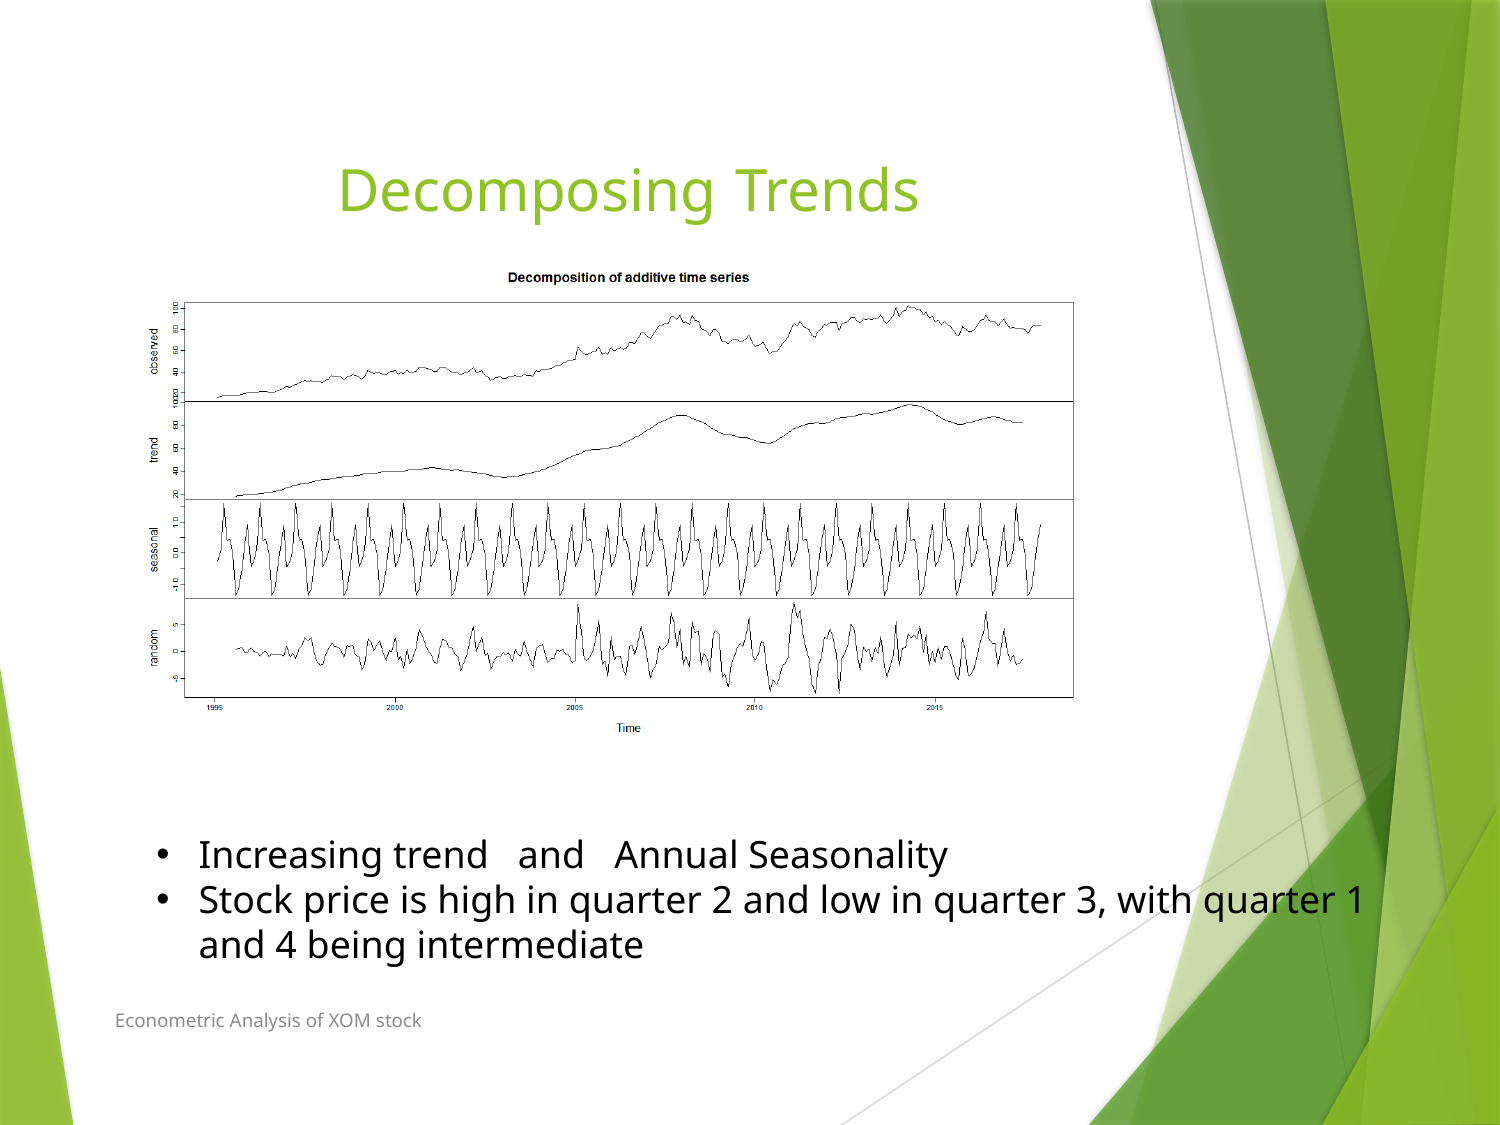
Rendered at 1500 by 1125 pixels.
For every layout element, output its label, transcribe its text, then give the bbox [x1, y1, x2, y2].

text_box Increasing trend and Annual Seasonality Stock price is high in quarter 2 and low in quarter 3, with quarter 1 and 4 being intermediate [141, 823, 1447, 1108]
footer Econometric Analysis of XOM stock [99, 991, 141, 1051]
title Decomposing Trends [99, 128, 1158, 238]
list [141, 261, 1084, 740]
